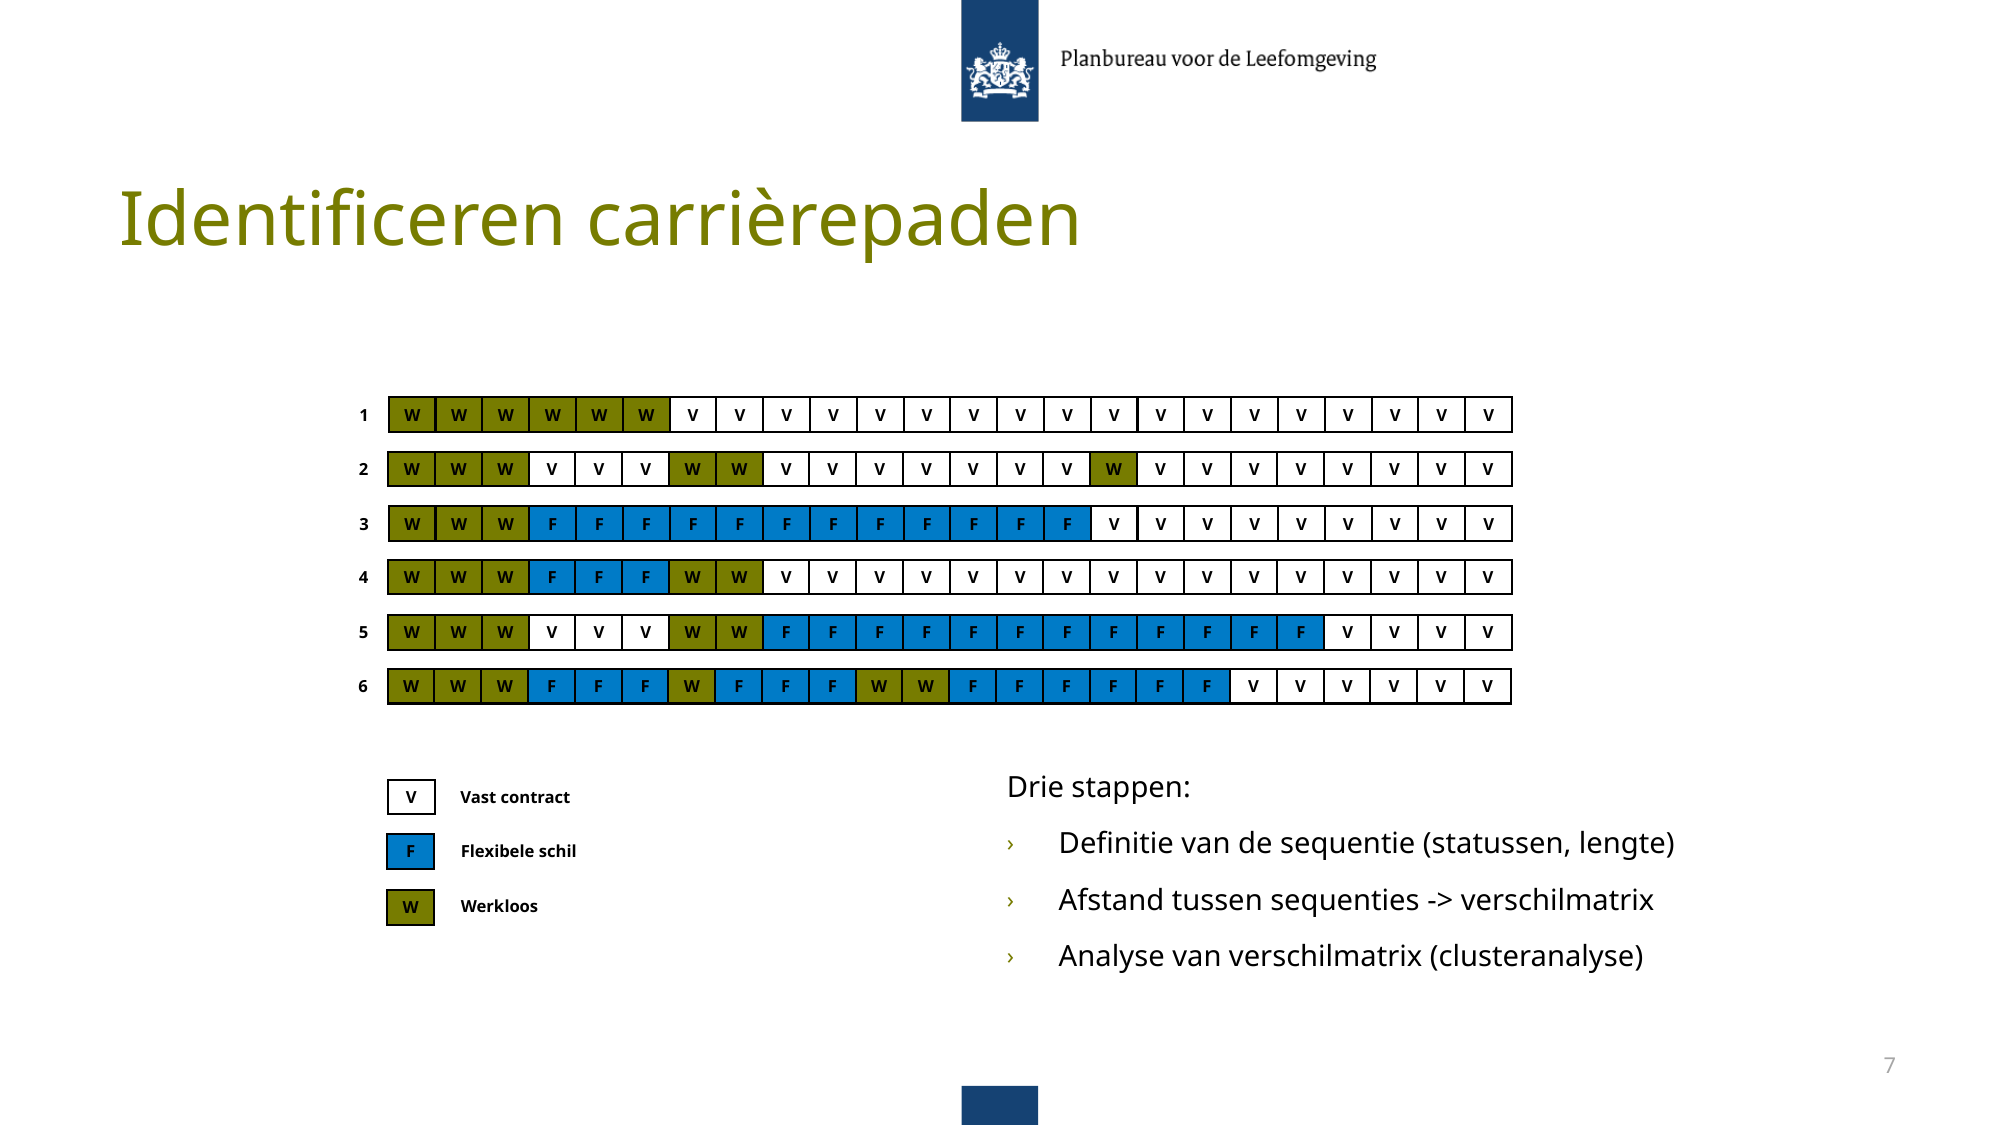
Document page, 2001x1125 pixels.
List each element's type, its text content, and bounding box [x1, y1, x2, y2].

title Identificeren carrièrepaden [104, 172, 1897, 329]
picture [0, 0, 2000, 175]
list Drie stappen: Definitie van de sequentie (statussen, lengte) Afstand tussen sequenties -> verschilmatrix Analyse van verschilmatrix (clusteranalyse) [991, 764, 2000, 1094]
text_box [339, 397, 1513, 926]
